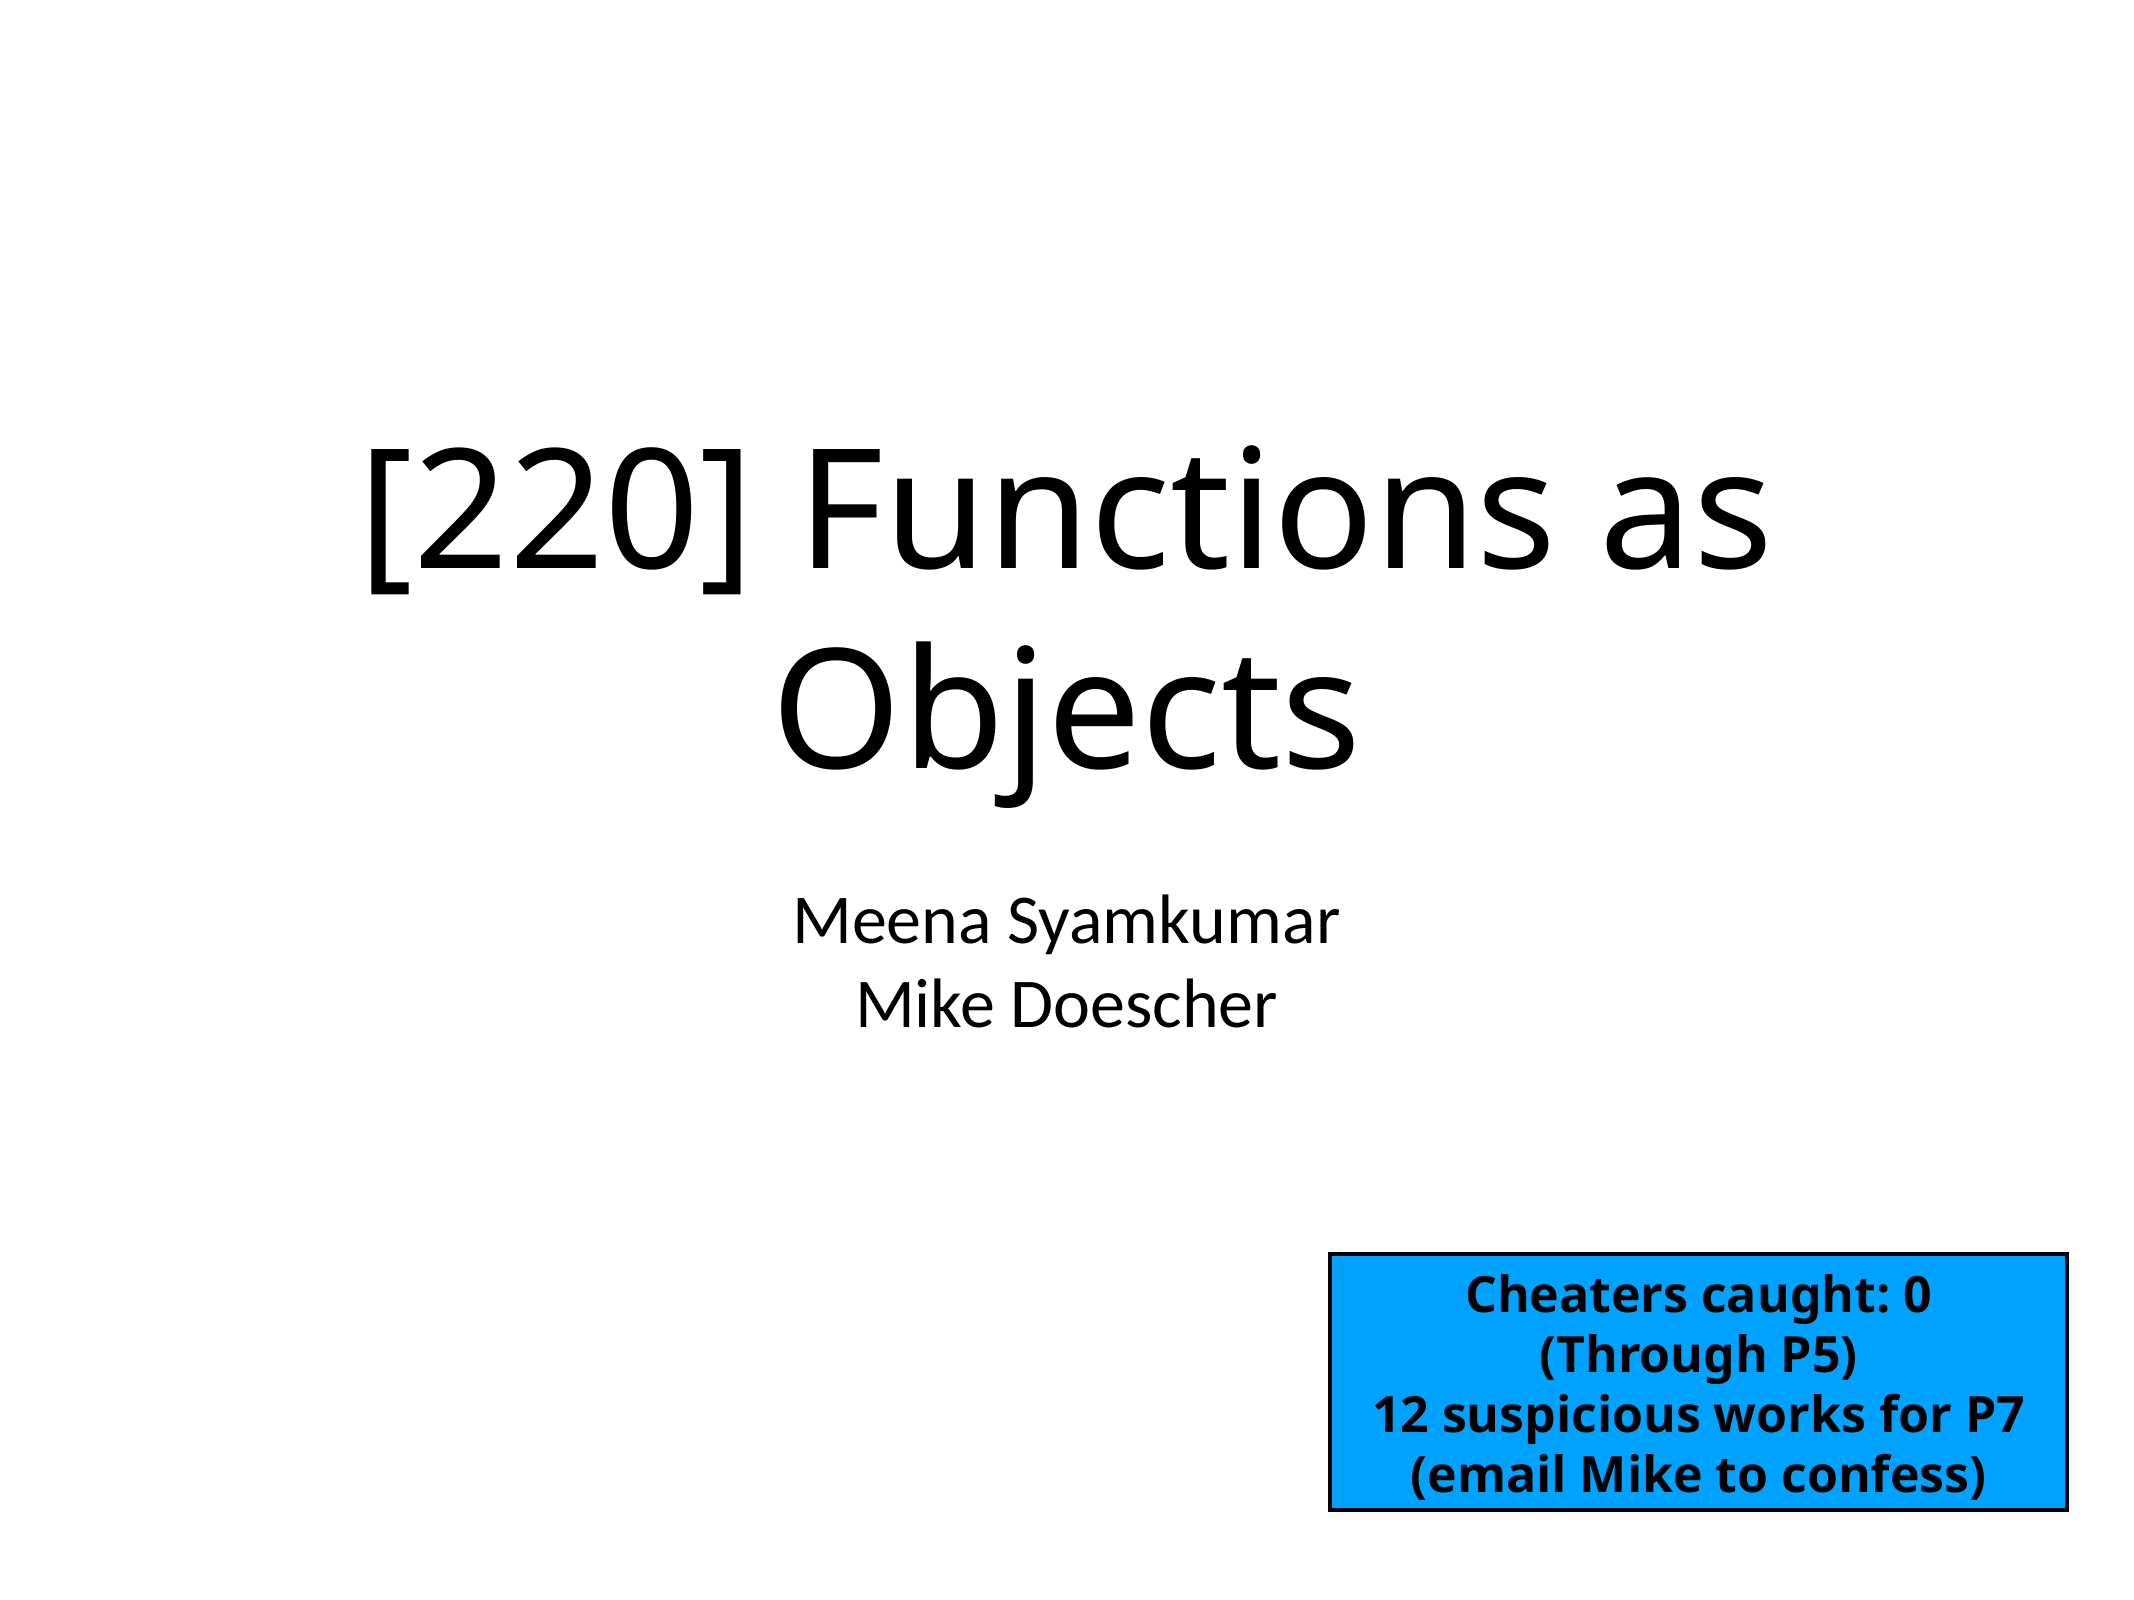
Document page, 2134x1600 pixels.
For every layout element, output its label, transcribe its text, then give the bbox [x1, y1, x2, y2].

text_box Cheaters caught: 0 (Through P5) 12 suspicious works for P7 (email Mike to confess) [1329, 1253, 2068, 1511]
subtitle Meena Syamkumar Mike Doescher [207, 864, 1926, 1052]
title [220] Functions as Objects [34, 268, 2100, 811]
